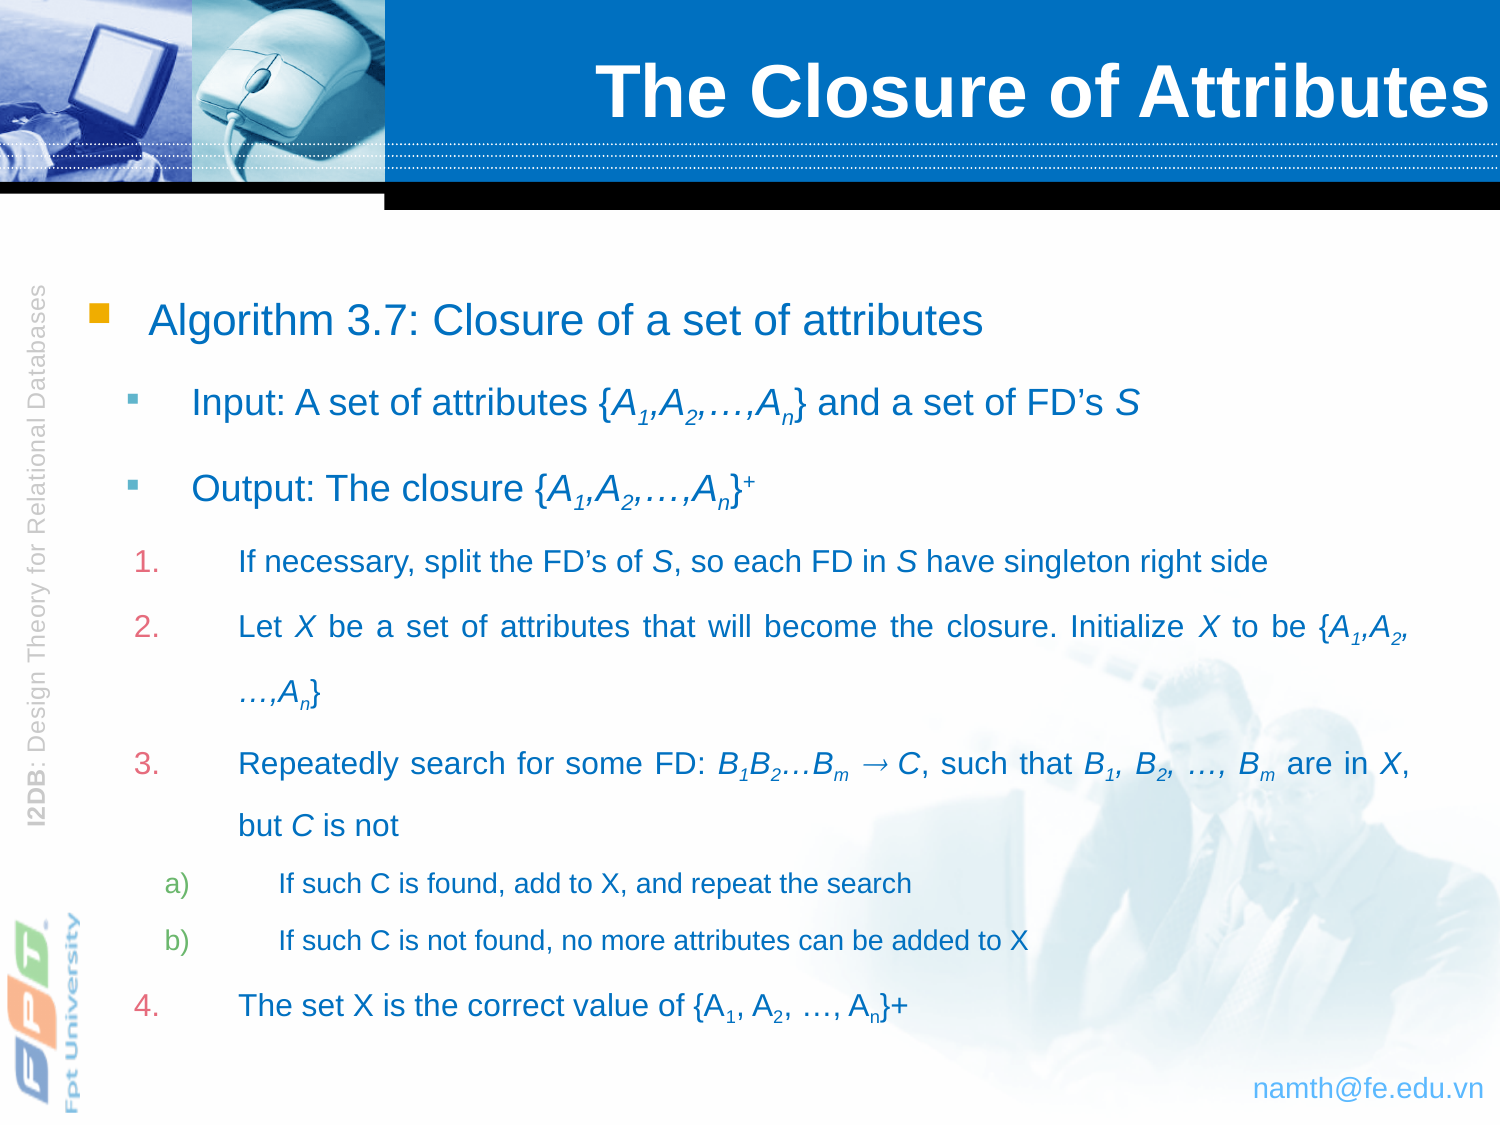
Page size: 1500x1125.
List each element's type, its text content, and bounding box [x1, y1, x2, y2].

picture [0, 194, 1500, 1125]
title The Closure of Attributes [387, 0, 1500, 175]
picture [0, 0, 385, 181]
list Algorithm 3.7: Closure of a set of attributes Input: A set of attributes {A1,A2,…,An} and a set of FD’s S Output: The closure {A1,A2,…,An}+ If necessary, split the FD’s of S, so each FD in S have singleton right side Let X be a set of attributes that will become the closure. Initialize X to be {A1,A2,…,An} Repeatedly search for some FD: B1B2…Bm  C, such that B1, B2, …, Bm are in X, but C is not If such C is found, add to X, and repeat the search If such C is not found, no more attributes can be added to X The set X is the correct value of {A1, A2, …, An}+ [75, 249, 1425, 1038]
text_box [8, 913, 80, 1112]
